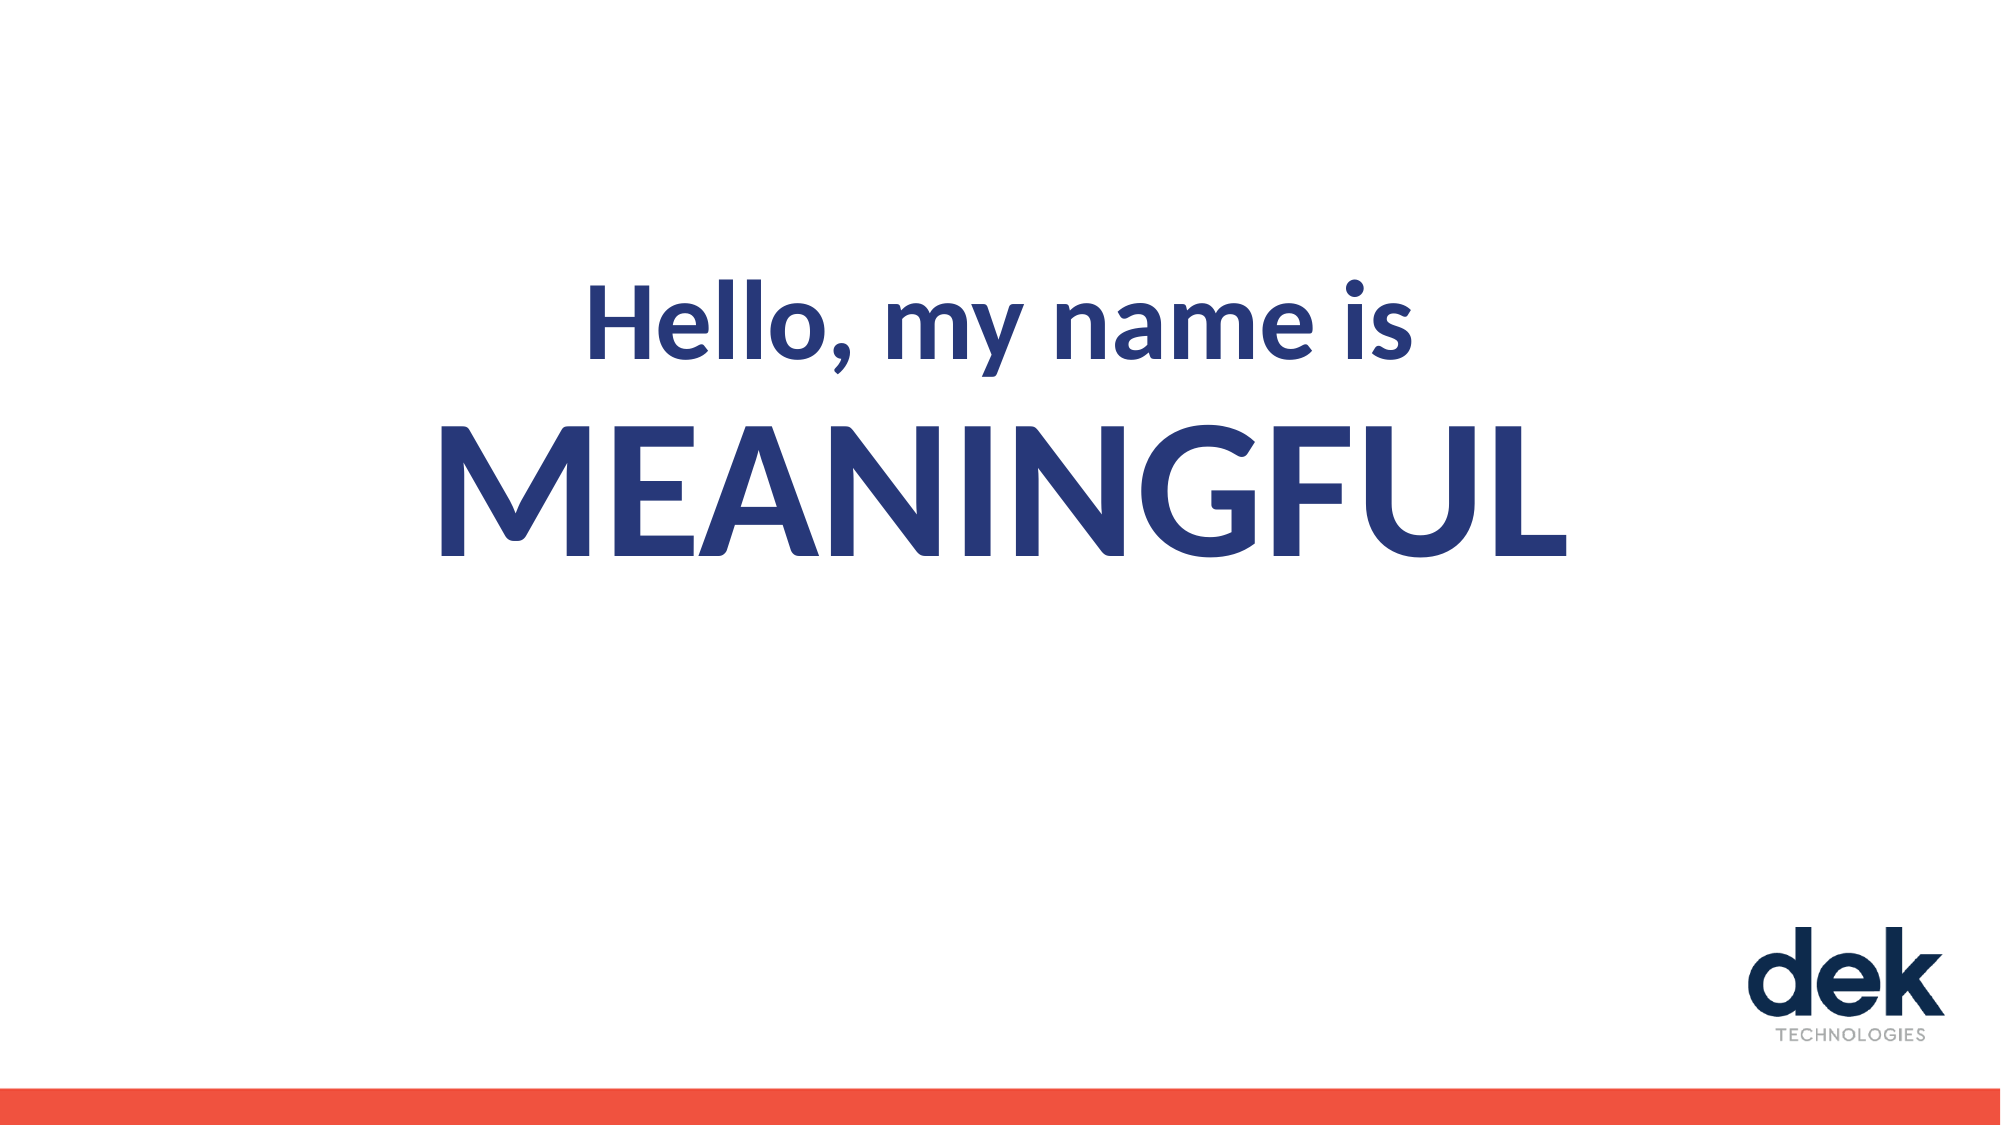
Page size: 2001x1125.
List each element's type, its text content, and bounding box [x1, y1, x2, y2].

picture [0, 0, 2001, 1125]
text_box Hello, my name is MEANINGFUL [323, 253, 1677, 495]
